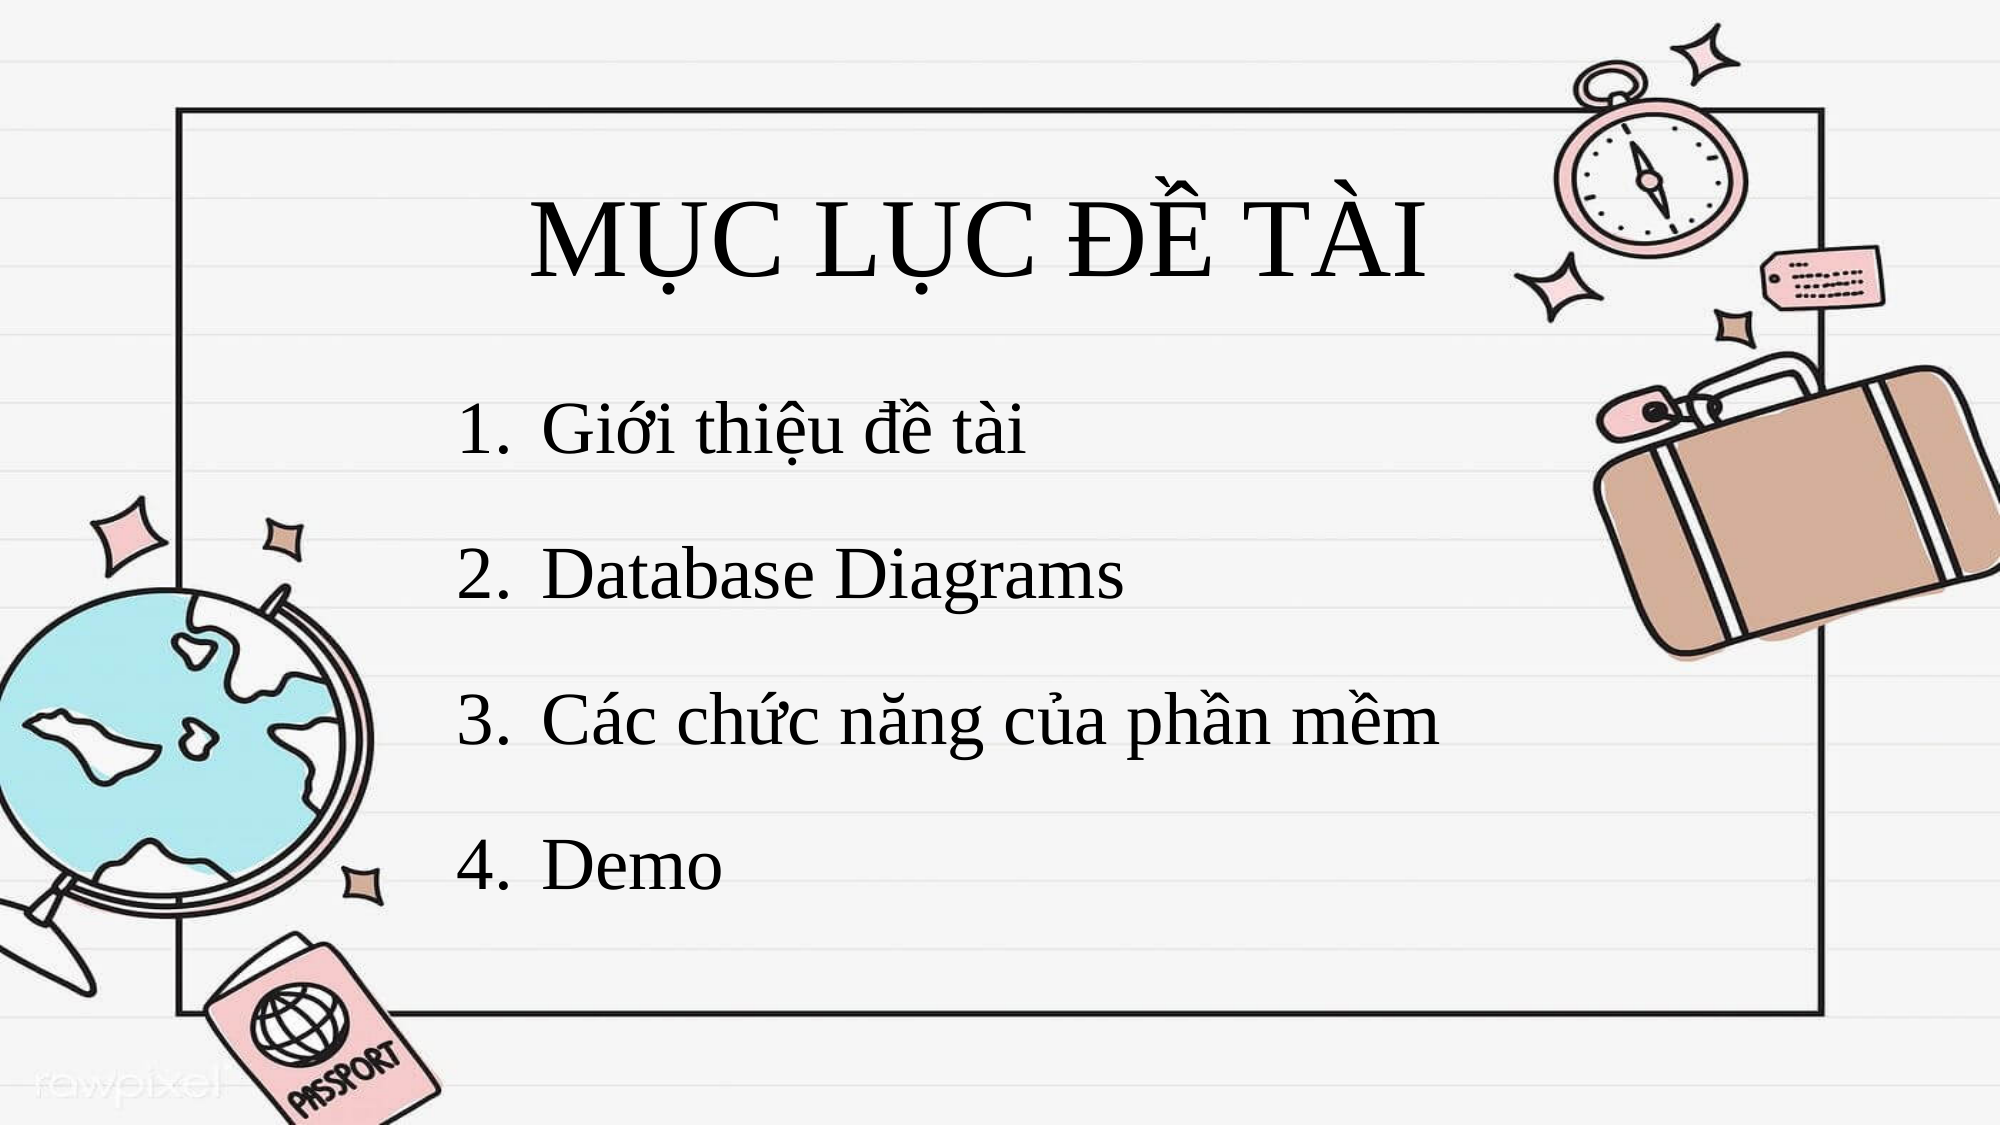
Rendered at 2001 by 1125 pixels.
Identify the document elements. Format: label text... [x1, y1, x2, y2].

text_box MỤC LỤC ĐỀ TÀI [160, 89, 1799, 307]
picture [0, 0, 2000, 1125]
text_box Giới thiệu đề tài Database Diagrams Các chức năng của phần mềm Demo [291, 326, 1930, 1040]
